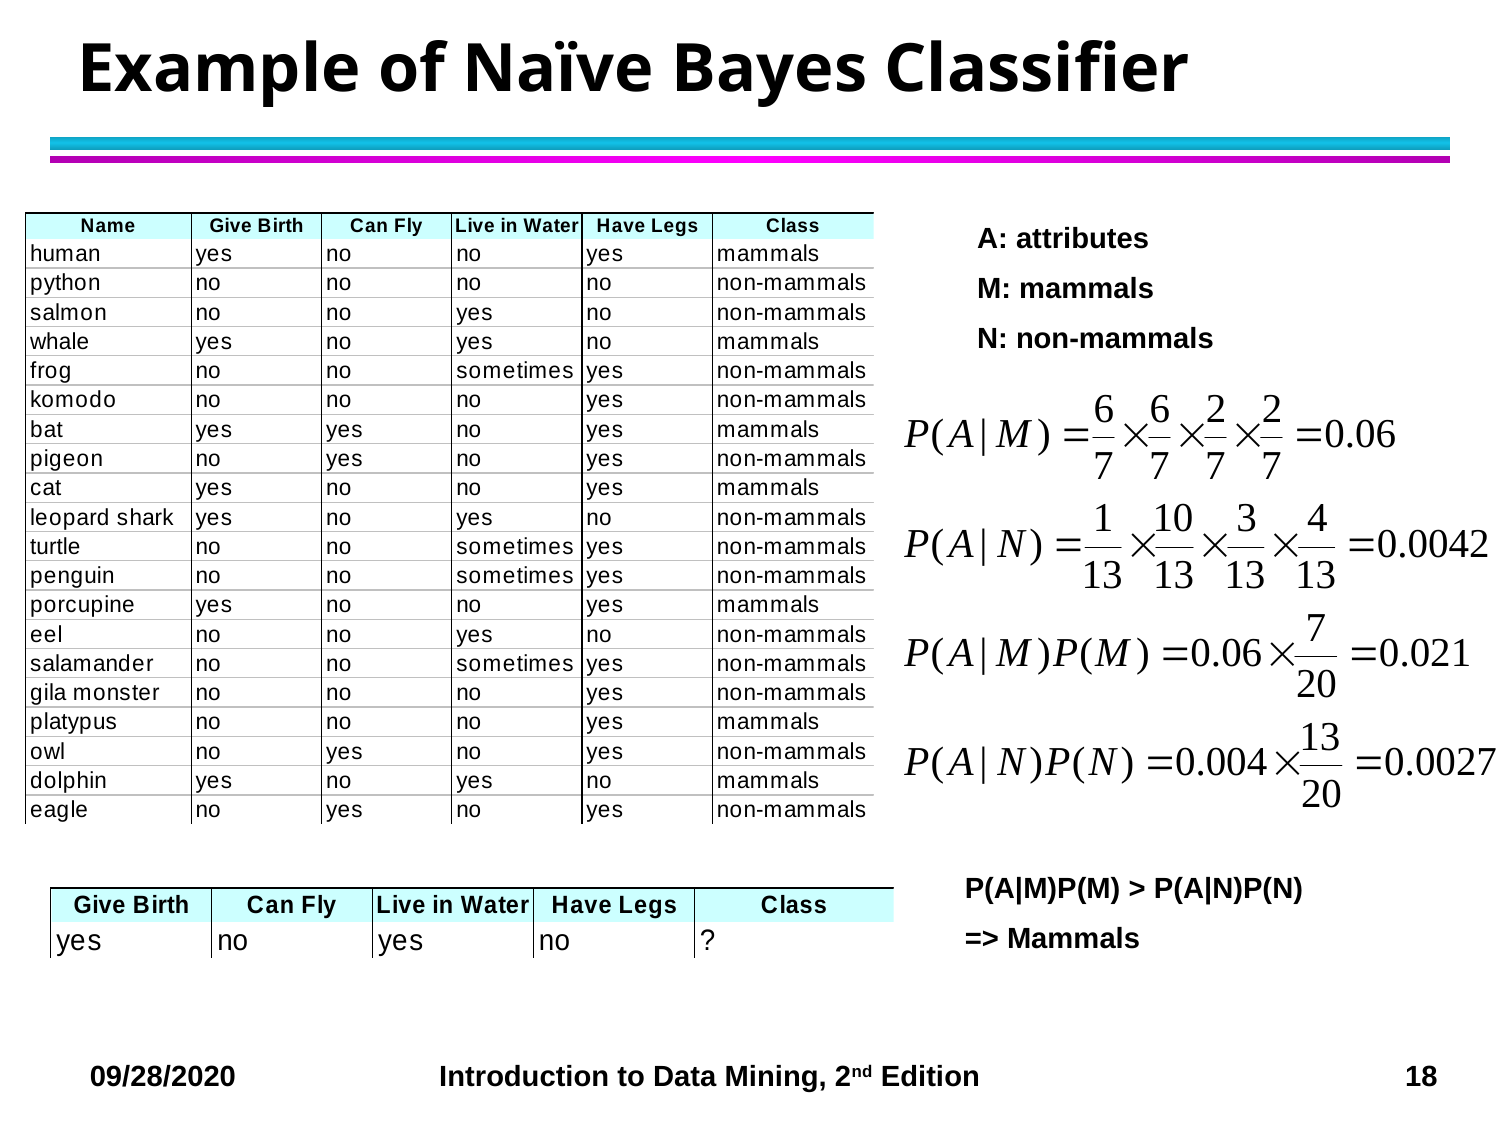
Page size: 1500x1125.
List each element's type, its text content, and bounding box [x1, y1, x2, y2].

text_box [24, 212, 876, 826]
text_box P(A|M)P(M) > P(A|N)P(N) => Mammals [949, 862, 1400, 962]
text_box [899, 387, 1500, 812]
text_box A: attributes M: mammals N: non-mammals [962, 212, 1413, 362]
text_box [49, 887, 896, 960]
title Example of Naïve Bayes Classifier [62, 24, 1421, 113]
